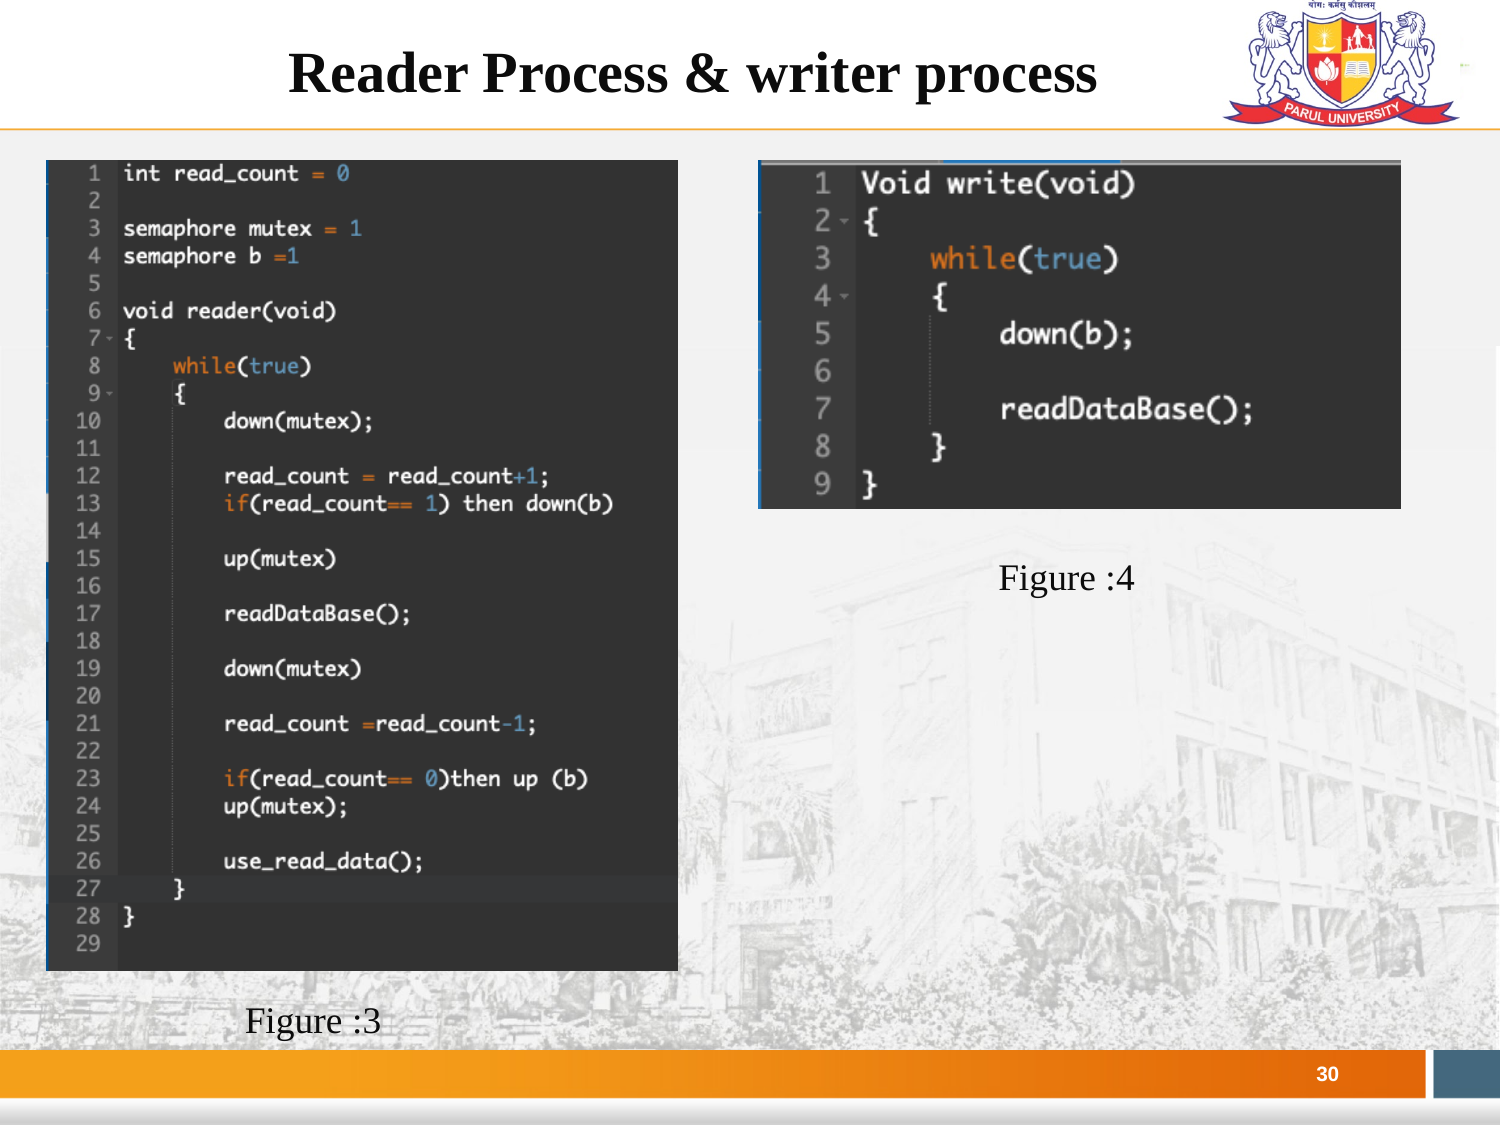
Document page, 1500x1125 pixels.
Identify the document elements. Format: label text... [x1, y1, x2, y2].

text_box Reader Process & writer process [288, 40, 1500, 123]
text_box [0, 123, 1500, 255]
title [382, 876, 1428, 985]
title [72, 979, 122, 985]
text_box Figure :4 [875, 516, 1136, 599]
picture [0, 0, 1500, 123]
picture [0, 160, 1500, 1125]
text_box Figure :3 [122, 979, 382, 1041]
